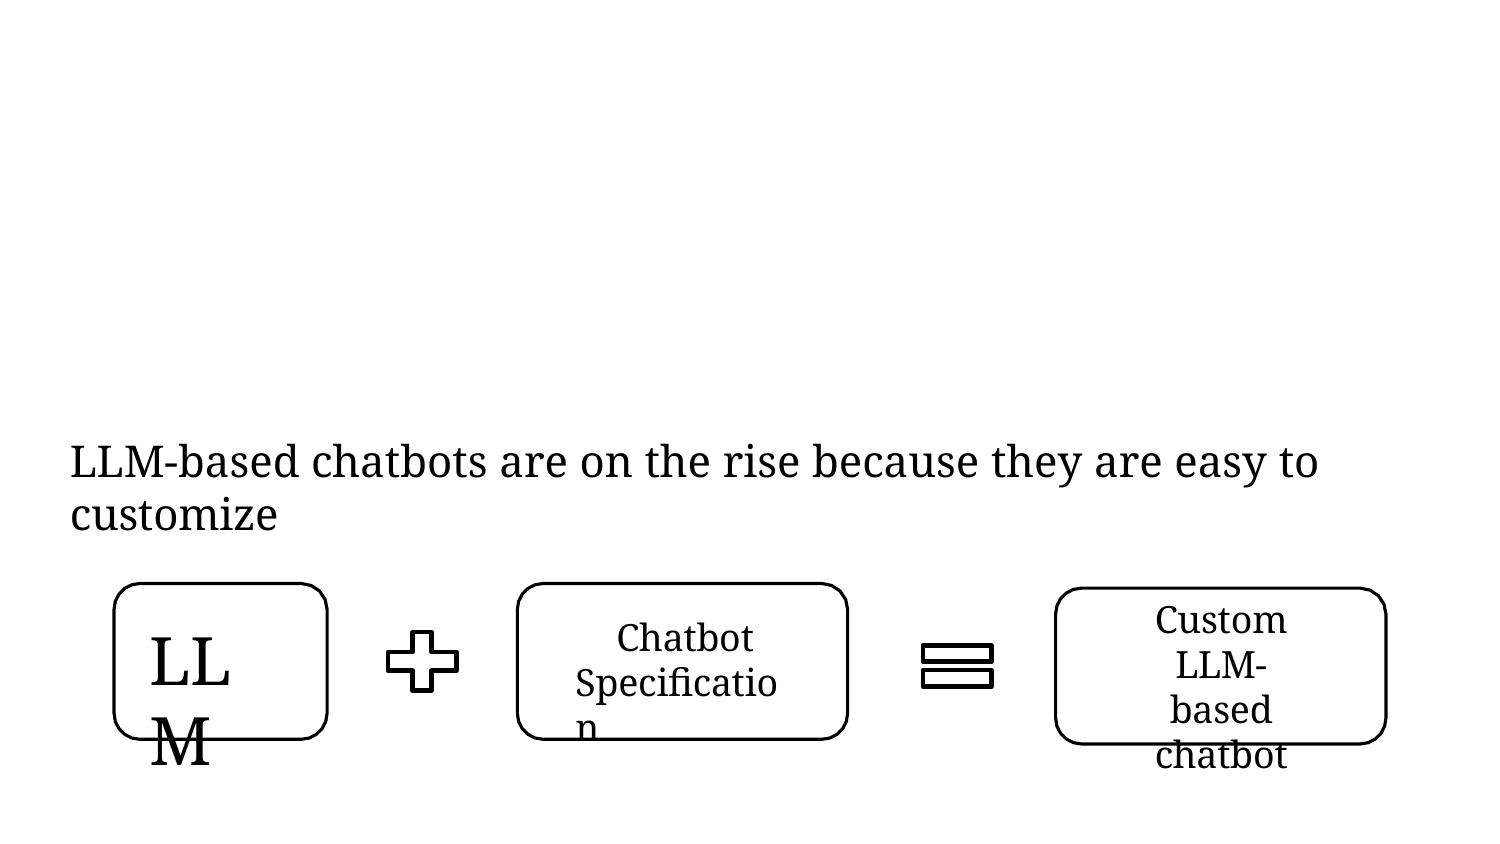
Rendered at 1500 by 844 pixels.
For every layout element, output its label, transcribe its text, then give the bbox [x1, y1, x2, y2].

text_box Chatbot Specification [573, 612, 792, 750]
text_box [517, 583, 848, 740]
text_box LLM-based chatbots are on the rise because they are easy to customize [67, 432, 1431, 540]
text_box [388, 632, 457, 691]
text_box [922, 670, 992, 687]
text_box LLM [147, 616, 294, 779]
text_box [114, 583, 328, 740]
text_box [922, 645, 992, 662]
text_box [1055, 588, 1386, 744]
text_box Custom LLM-based chatbot [1123, 594, 1318, 777]
